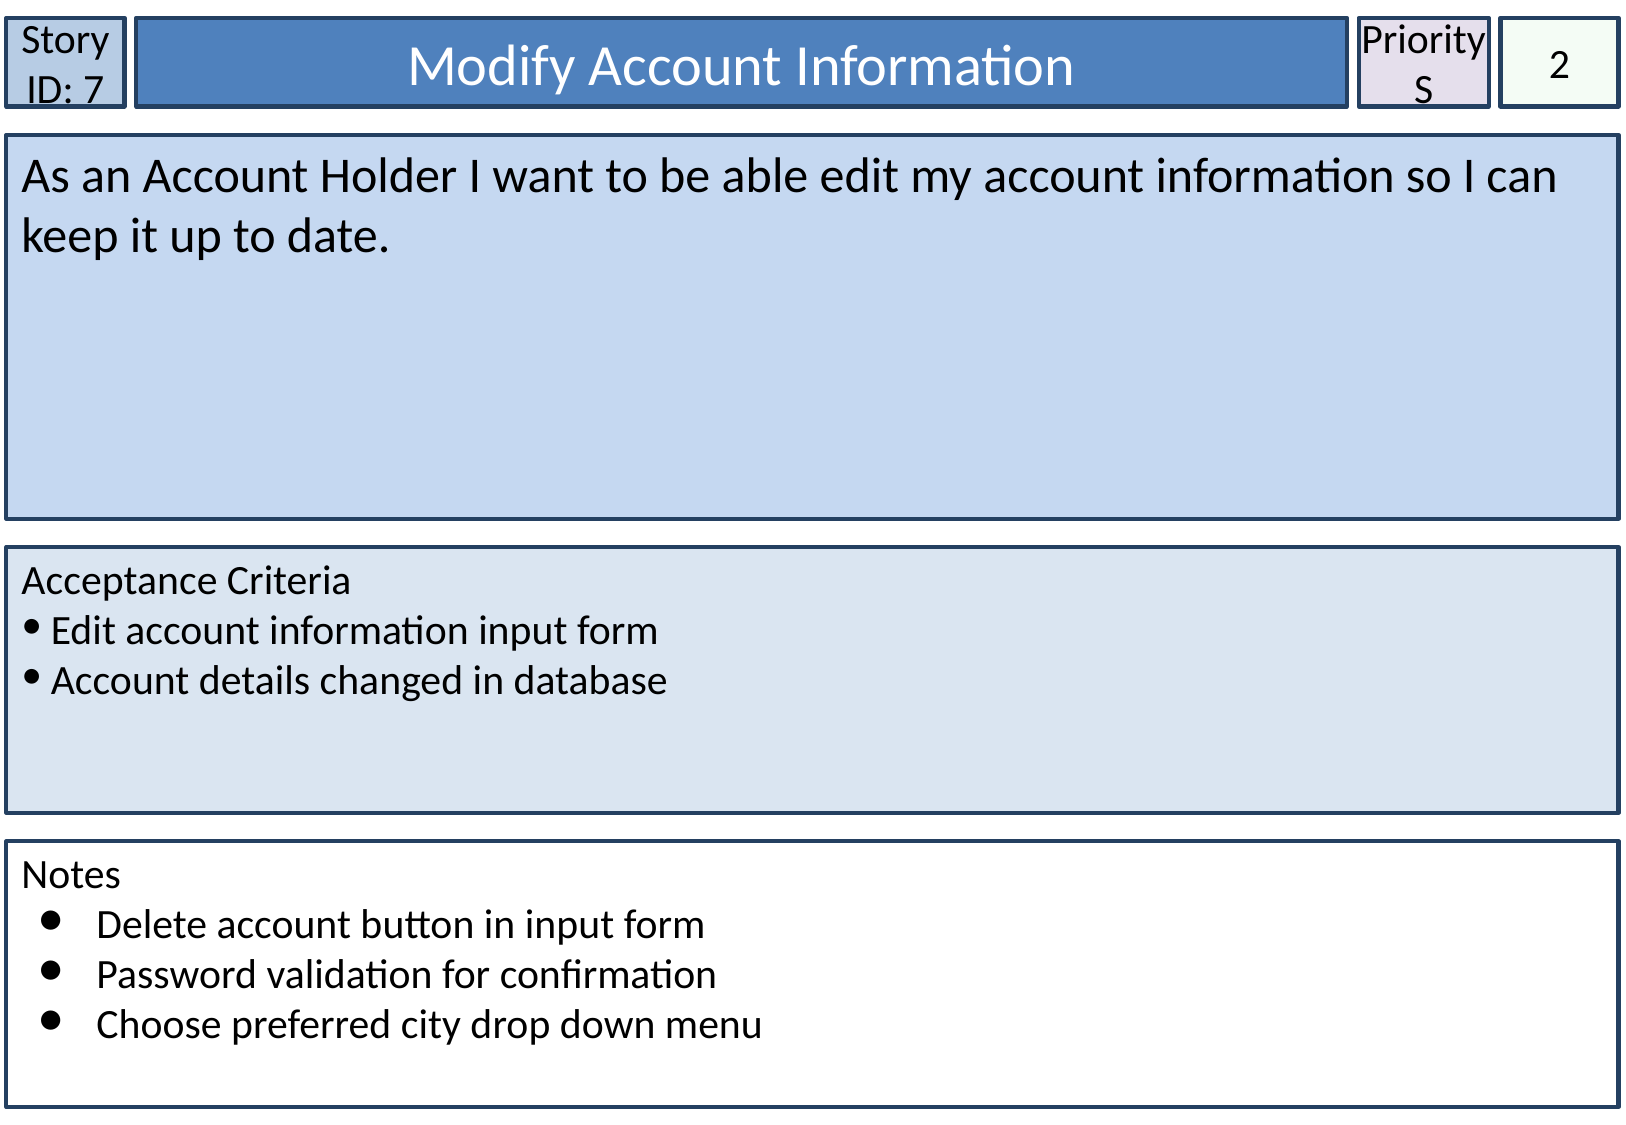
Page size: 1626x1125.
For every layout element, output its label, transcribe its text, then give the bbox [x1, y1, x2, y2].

text_box Notes Delete account button in input form Password validation for confirmation Choose preferred city drop down menu [6, 841, 1619, 1107]
text_box Modify Account Information [136, 17, 1347, 107]
text_box 2 [1500, 17, 1619, 107]
text_box As an Account Holder I want to be able edit my account information so I can keep it up to date. [6, 134, 1619, 519]
text_box Priority S [1358, 17, 1489, 107]
text_box Acceptance Criteria Edit account information input form Account details changed in database [6, 547, 1619, 813]
text_box Story ID: 7 [6, 17, 125, 107]
